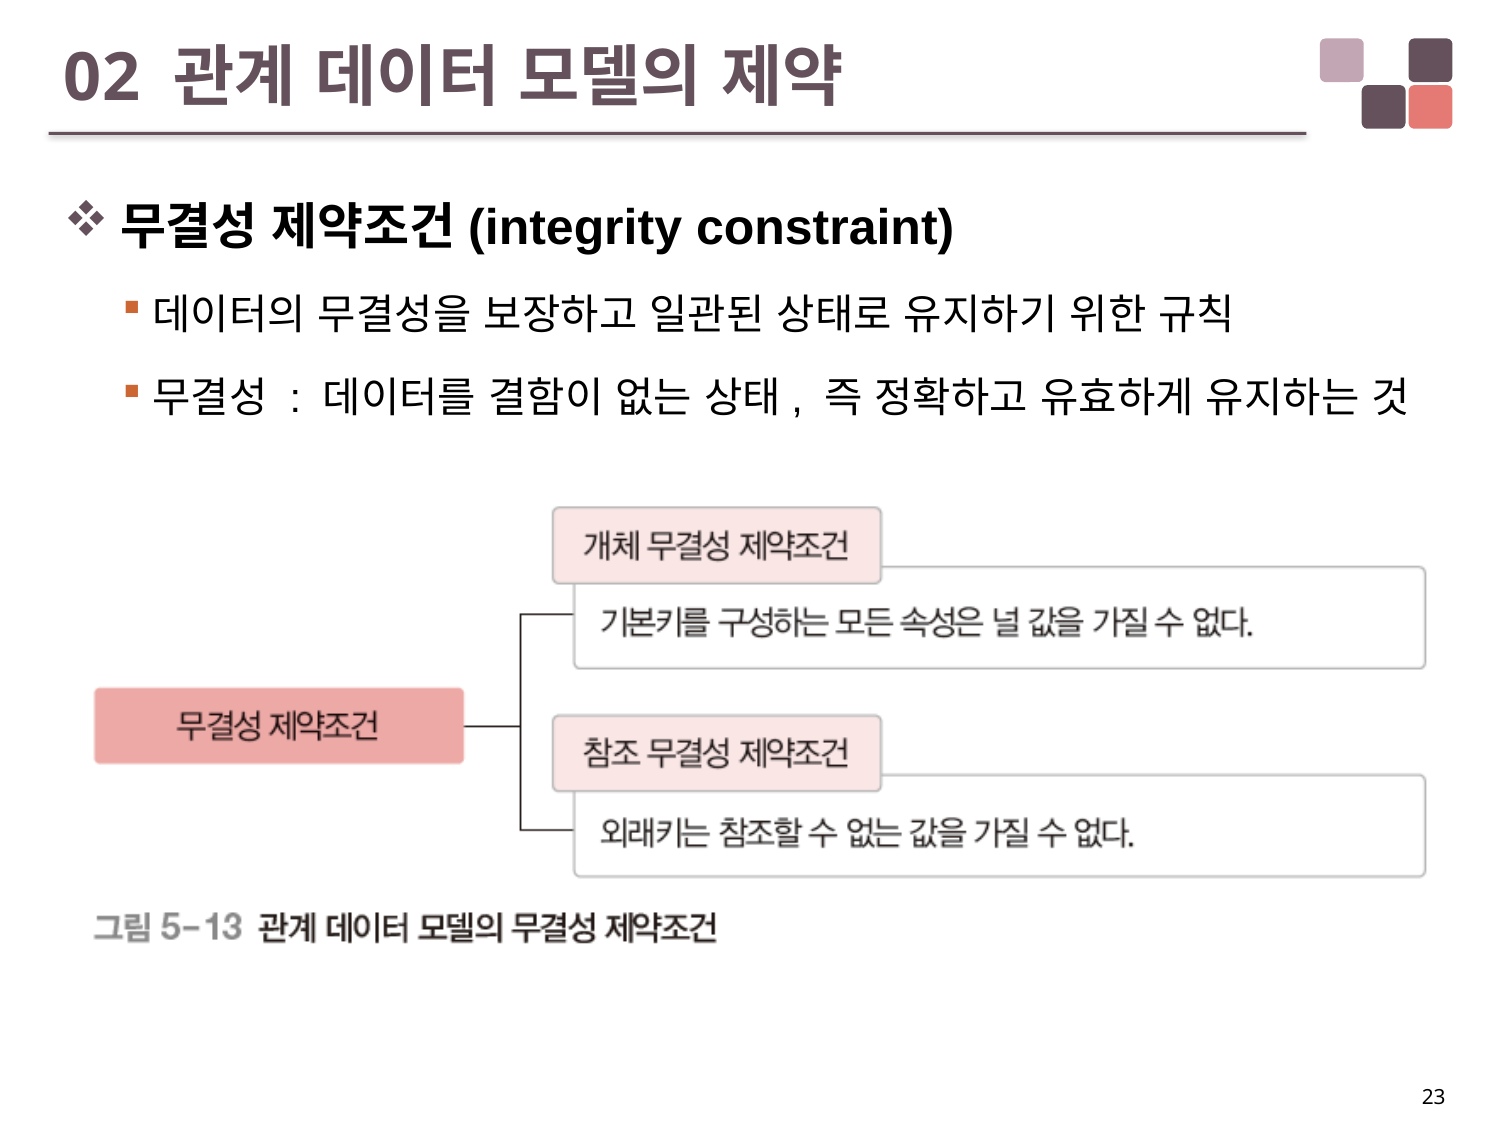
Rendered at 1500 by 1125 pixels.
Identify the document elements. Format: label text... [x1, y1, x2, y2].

list 무결성 제약조건(integrity constraint) 데이터의 무결성을 보장하고 일관된 상태로 유지하기 위한 규칙 무결성 : 데이터를 결함이 없는 상태, 즉 정확하고 유효하게 유지하는 것 [48, 187, 1481, 1097]
title 02 관계 데이터 모델의 제약 [48, 25, 1459, 123]
picture [82, 488, 1447, 958]
